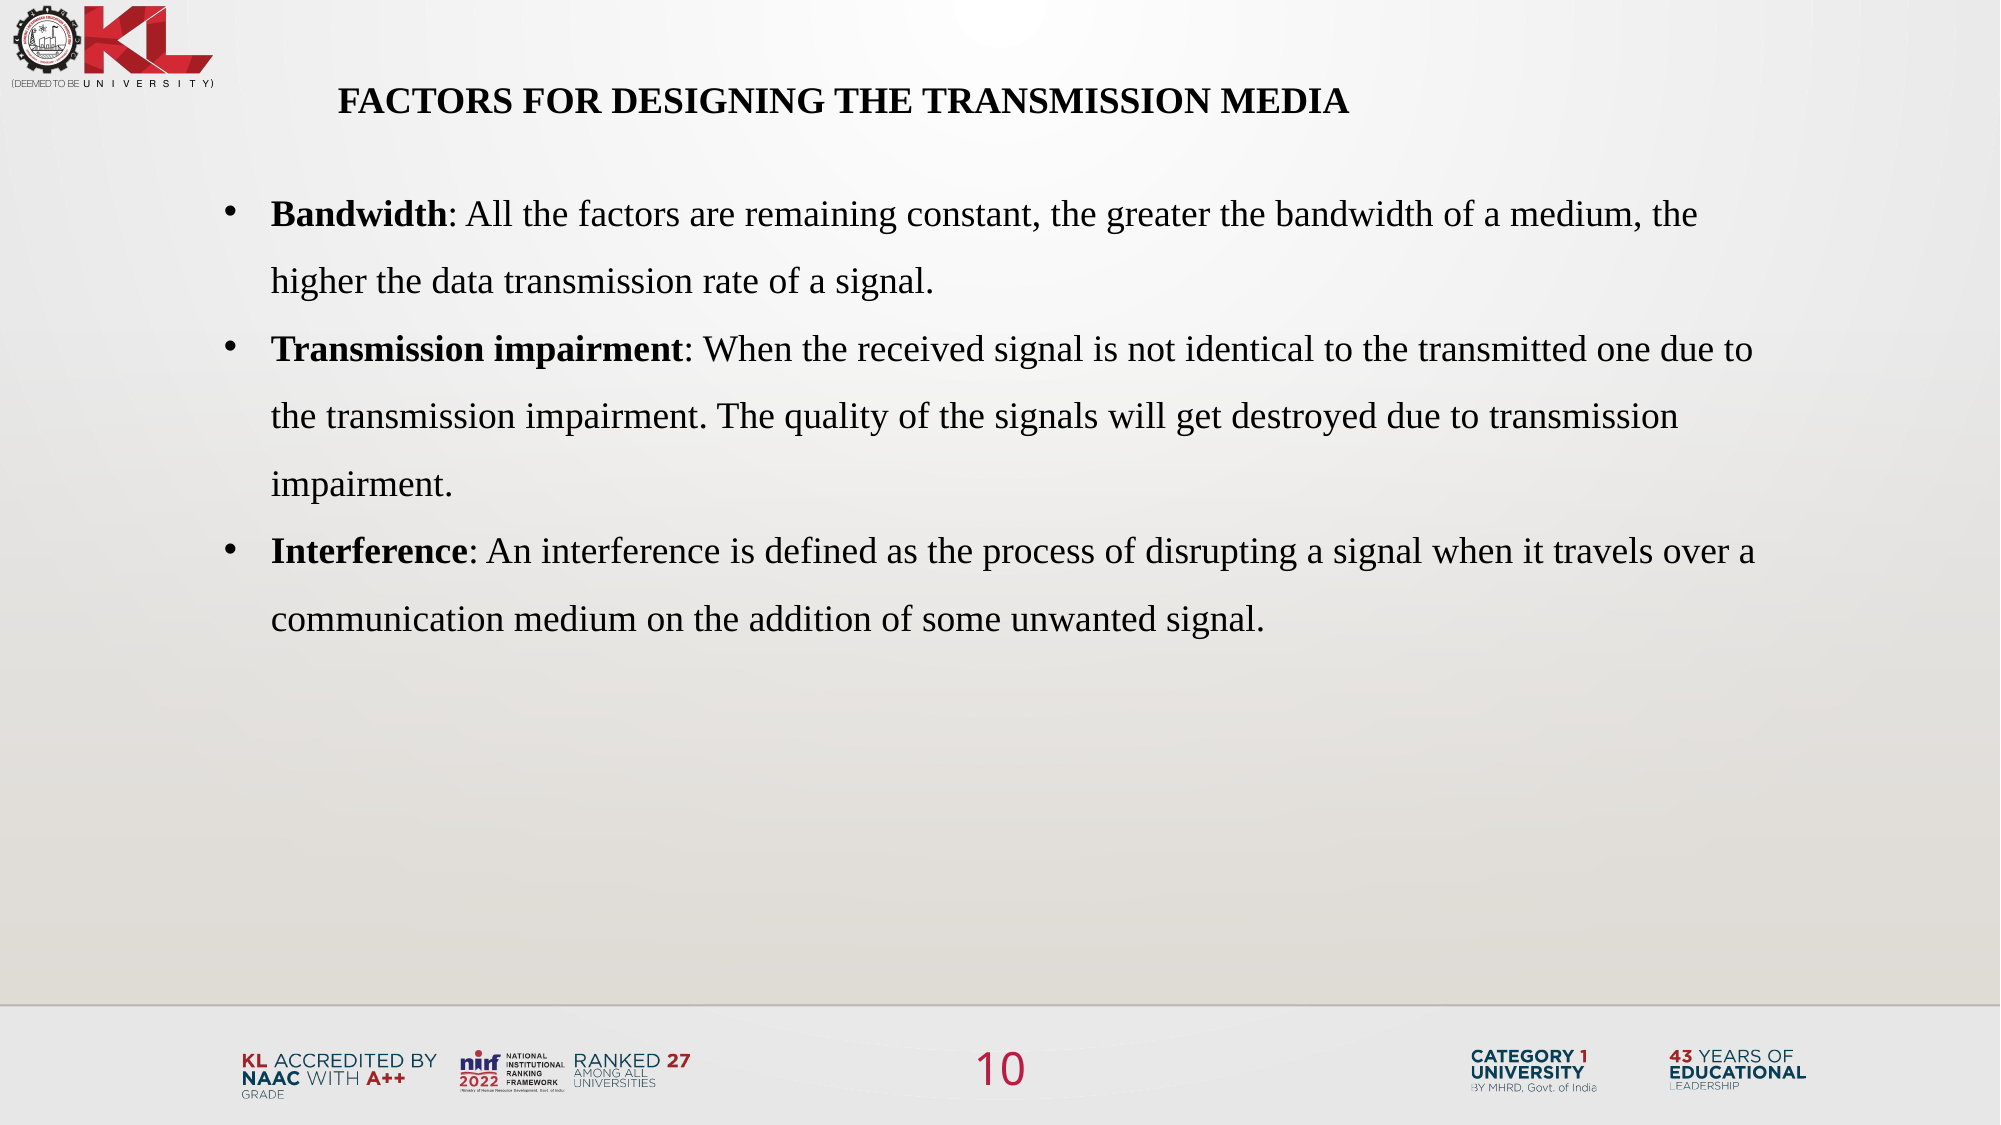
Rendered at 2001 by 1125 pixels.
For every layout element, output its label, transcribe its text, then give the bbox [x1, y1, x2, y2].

picture [238, 1045, 716, 1103]
picture [1447, 1045, 1814, 1101]
slide_number 10 [933, 1031, 1067, 1115]
picture [12, 5, 213, 88]
text_box FACTORS FOR DESIGNING THE TRANSMISSION MEDIA Bandwidth: All the factors are remaining constant, the greater the bandwidth of a medium, the higher the data transmission rate of a signal. Transmission impairment: When the received signal is not identical to the transmitted one due to the transmission impairment. The quality of the signals will get destroyed due to transmission impairment. Interference: An interference is defined as the process of disrupting a signal when it travels over a communication medium on the addition of some unwanted signal. [209, 68, 1778, 781]
